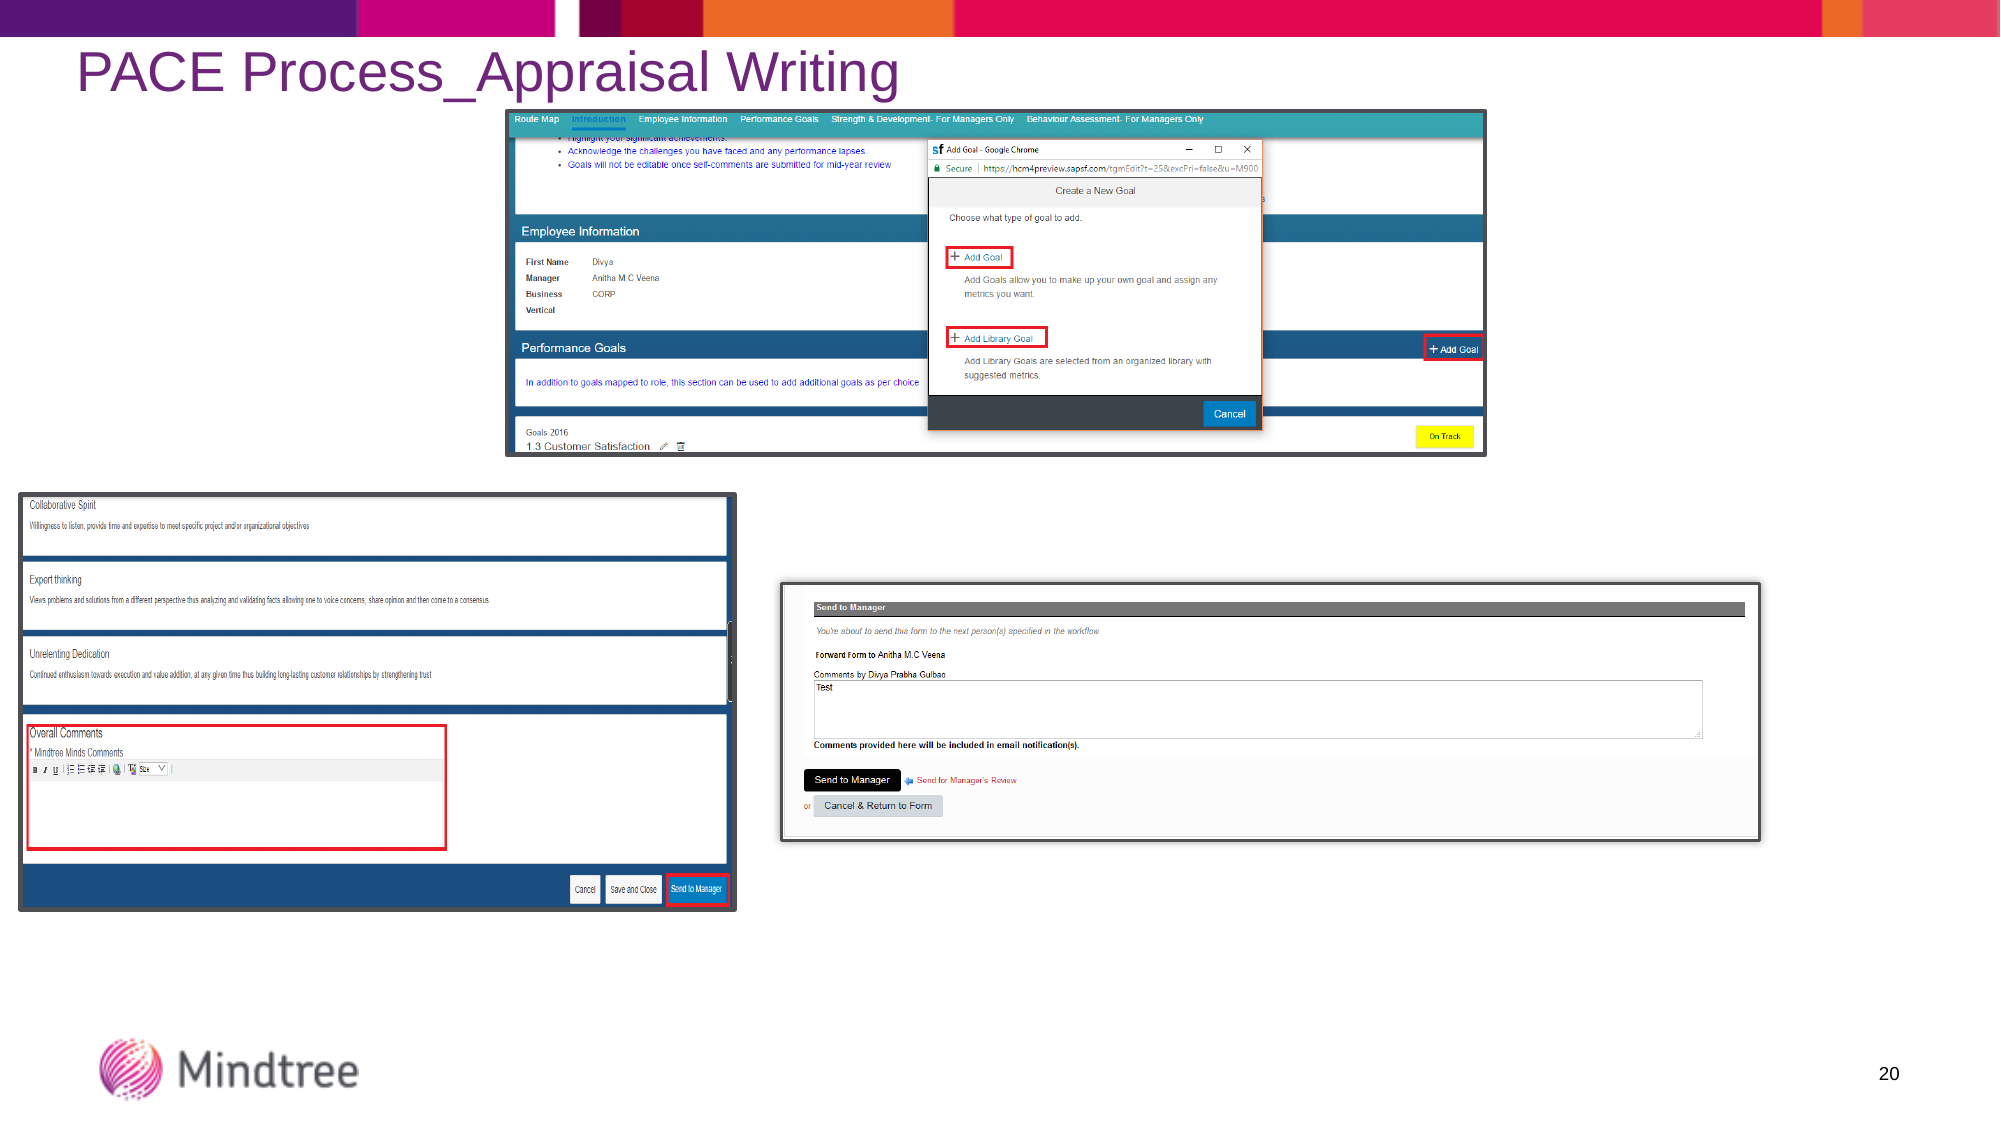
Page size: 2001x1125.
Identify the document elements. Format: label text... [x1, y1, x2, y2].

picture [508, 113, 1483, 453]
slide_number 20 [1433, 1043, 1900, 1104]
picture [0, 0, 2000, 37]
picture [782, 584, 1759, 840]
title PACE Process_Appraisal Writing [76, 16, 1877, 122]
picture [99, 1038, 359, 1101]
picture [22, 496, 733, 908]
